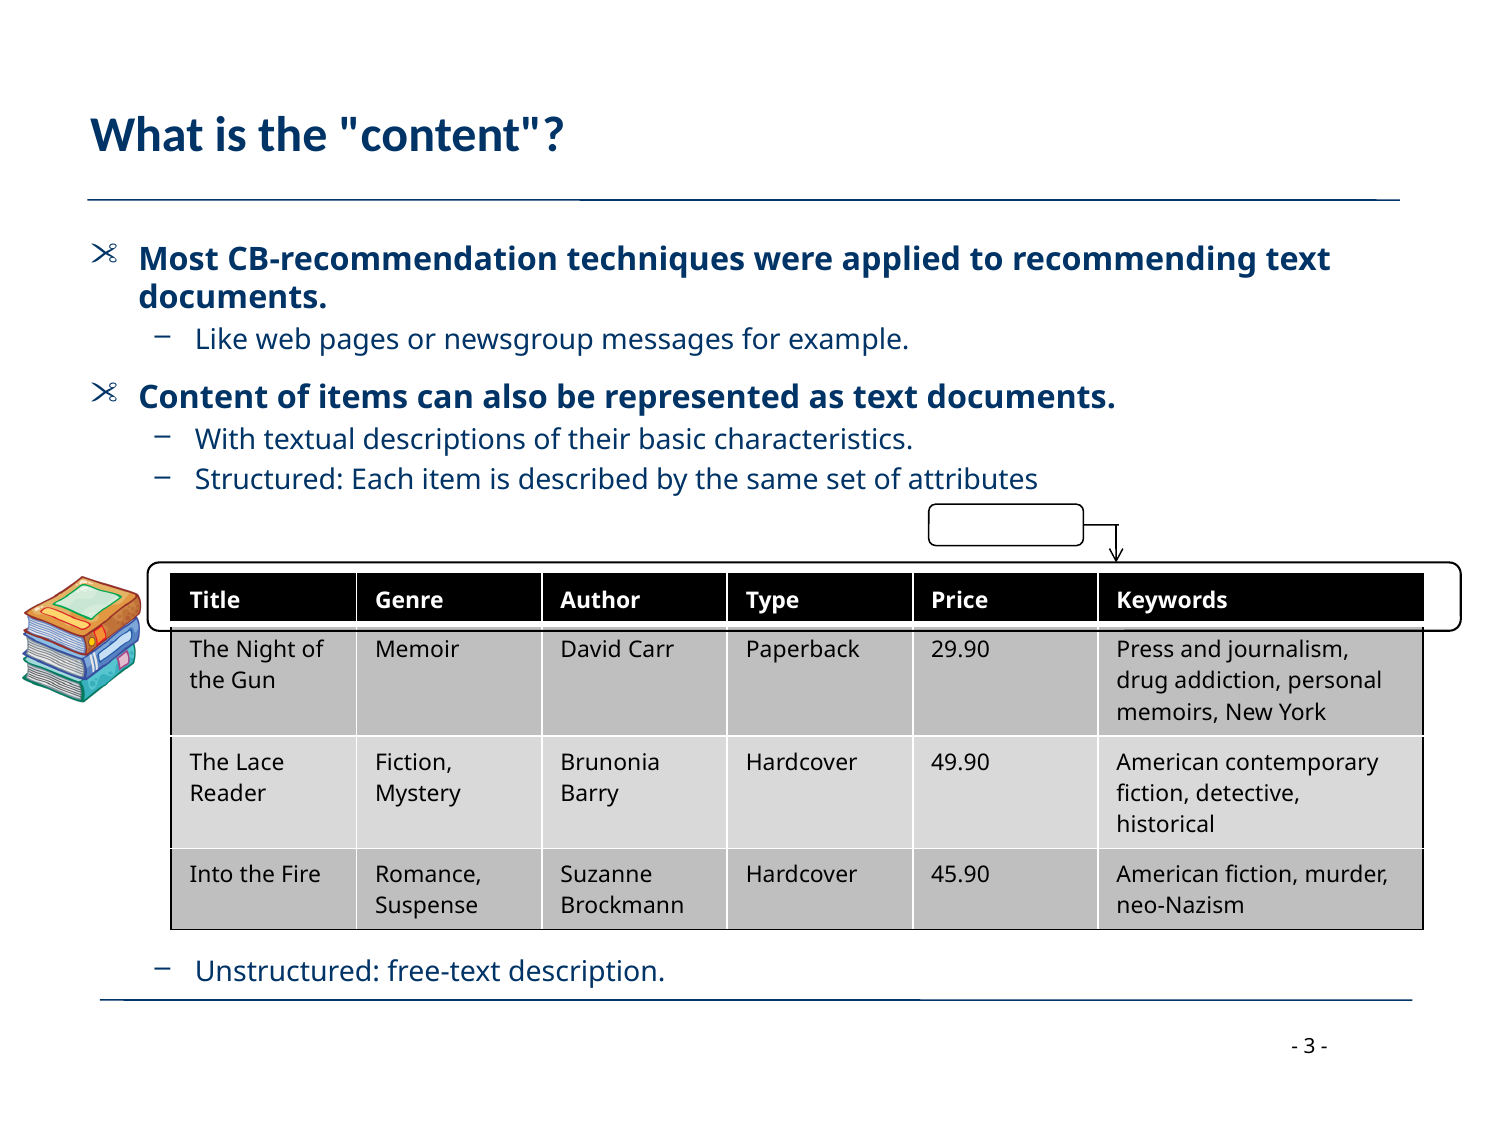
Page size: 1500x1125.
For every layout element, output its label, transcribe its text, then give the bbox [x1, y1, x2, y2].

table_cell Hardcover [728, 849, 912, 929]
title What is the "content"? [74, 37, 1426, 226]
table_cell The Lace Reader [172, 737, 356, 848]
table_cell Fiction, Mystery [357, 737, 541, 848]
list Most CB-recommendation techniques were applied to recommending text documents. Like web pages or newsgroup messages for example. Content of items can also be represented as text documents. With textual descriptions of their basic characteristics. Structured: Each item is described by the same set of attributes Unstructured: free-text description. [74, 630, 1426, 1000]
table_cell Hardcover [728, 737, 912, 848]
table_cell 49.90 [914, 737, 1097, 848]
table_cell 29.90 [914, 631, 1097, 735]
table_cell Paperback [728, 631, 912, 735]
table_cell Into the Fire [172, 849, 356, 929]
table_cell 45.90 [914, 849, 1097, 929]
table_cell American fiction, murder, neo-Nazism [1099, 849, 1422, 929]
table_cell Memoir [357, 631, 541, 735]
table_cell Romance, Suspense [357, 849, 541, 929]
table_cell Suzanne Brockmann [543, 849, 726, 929]
picture [17, 573, 148, 705]
table_cell American contemporary fiction, detective, historical [1099, 737, 1422, 848]
text_box [147, 562, 1461, 631]
table_cell David Carr [543, 631, 726, 735]
table_cell Press and journalism, drug addiction, personal memoirs, New York [1099, 631, 1422, 735]
text_box [928, 504, 1084, 546]
table_cell Brunonia Barry [543, 737, 726, 848]
table_cell The Night of the Gun [172, 631, 356, 735]
list Most CB-recommendation techniques were applied to recommending text documents. Like web pages or newsgroup messages for example. Content of items can also be represented as text documents. With textual descriptions of their basic characteristics. Structured: Each item is described by the same set of attributes Unstructured: free-text description. [74, 229, 1426, 573]
